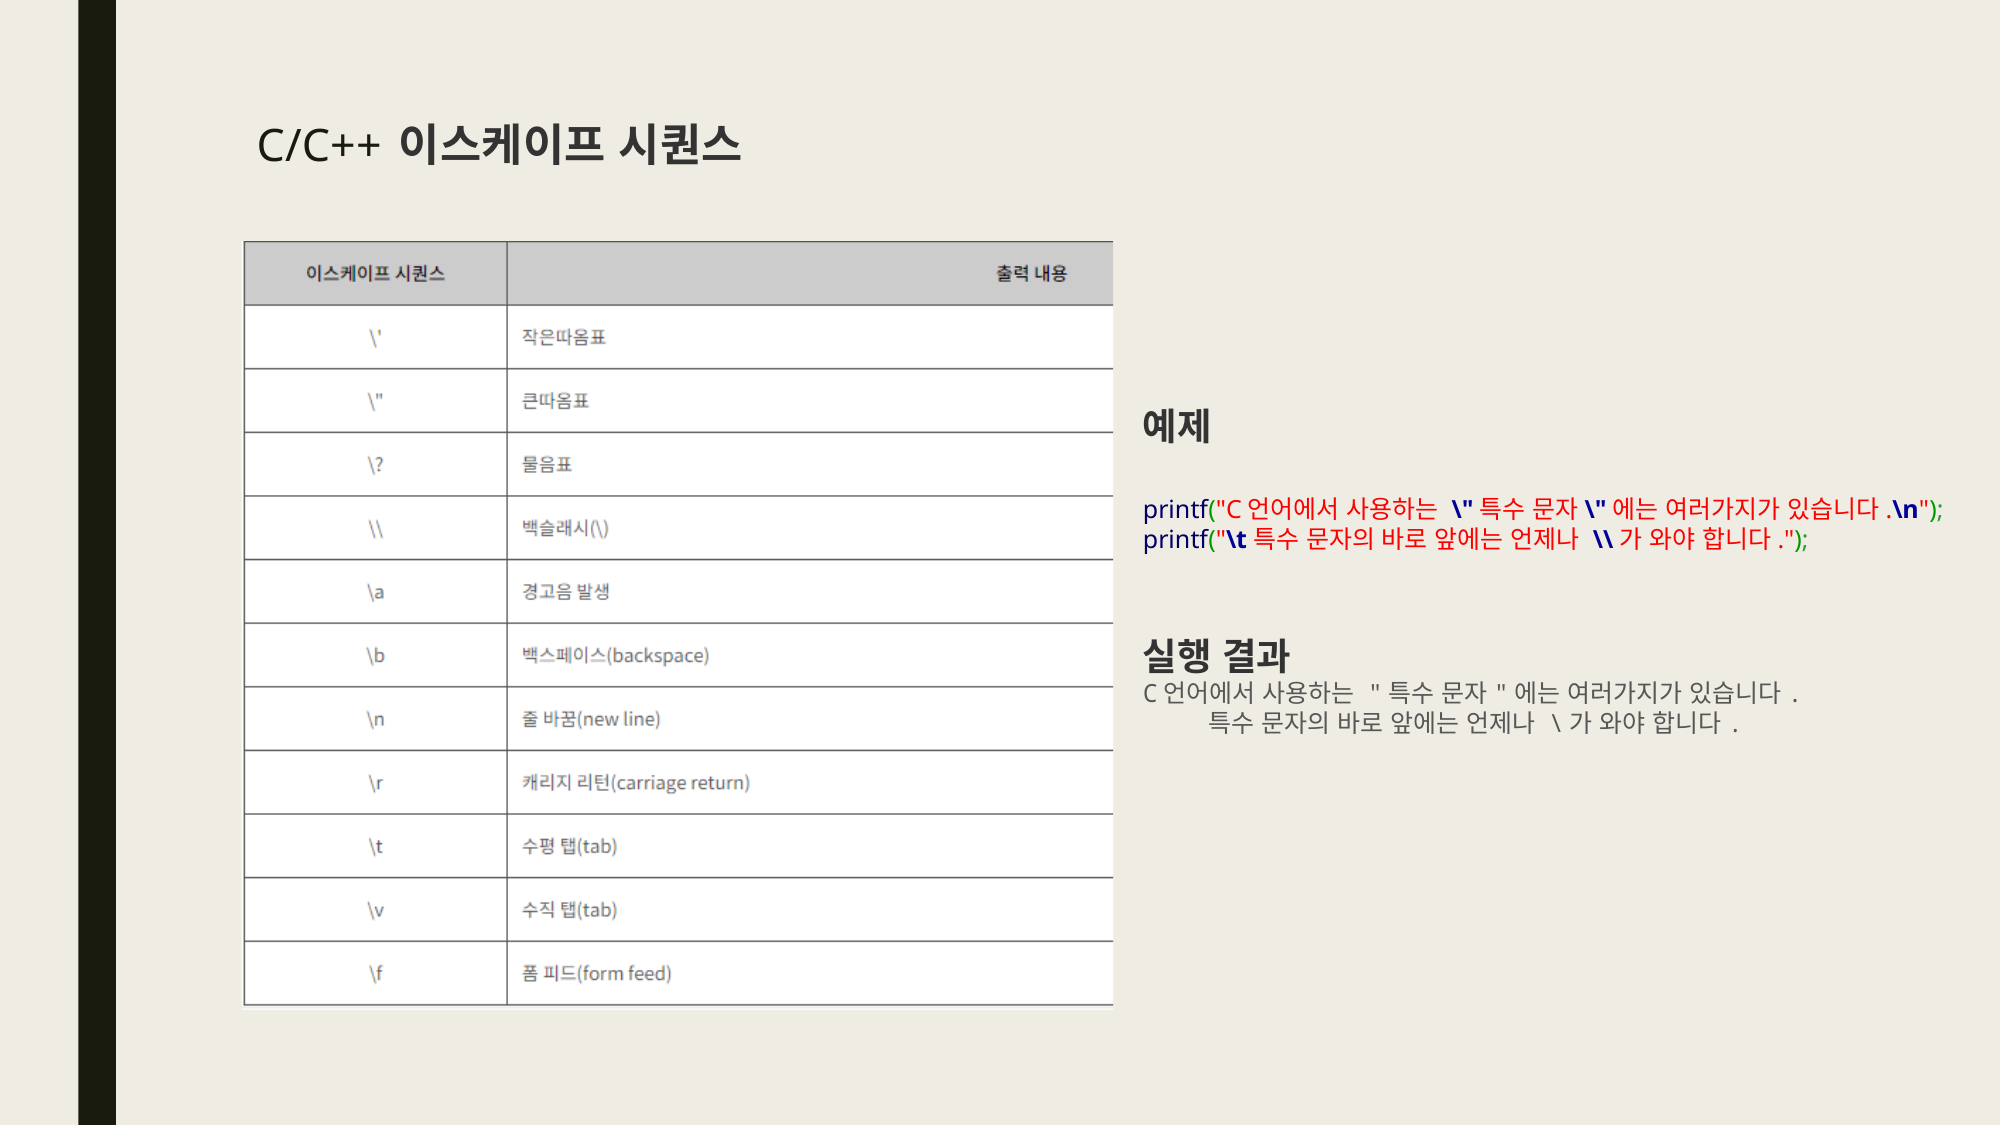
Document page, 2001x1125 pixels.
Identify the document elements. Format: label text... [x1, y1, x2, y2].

title C/C++ 이스케이프 시퀀스 [241, 115, 1363, 234]
picture [241, 241, 1114, 1010]
text_box 실행 결과 C언어에서 사용하는 "특수 문자"에는 여러가지가 있습니다. 특수 문자의 바로 앞에는 언제나 \가 와야 합니다. [1128, 625, 2000, 746]
text_box 예제 printf("C언어에서 사용하는 \"특수 문자\"에는 여러가지가 있습니다.\n"); printf("\t특수 문자의 바로 앞에는 언제나 \\가 와야 합니다."); [1128, 395, 2000, 561]
